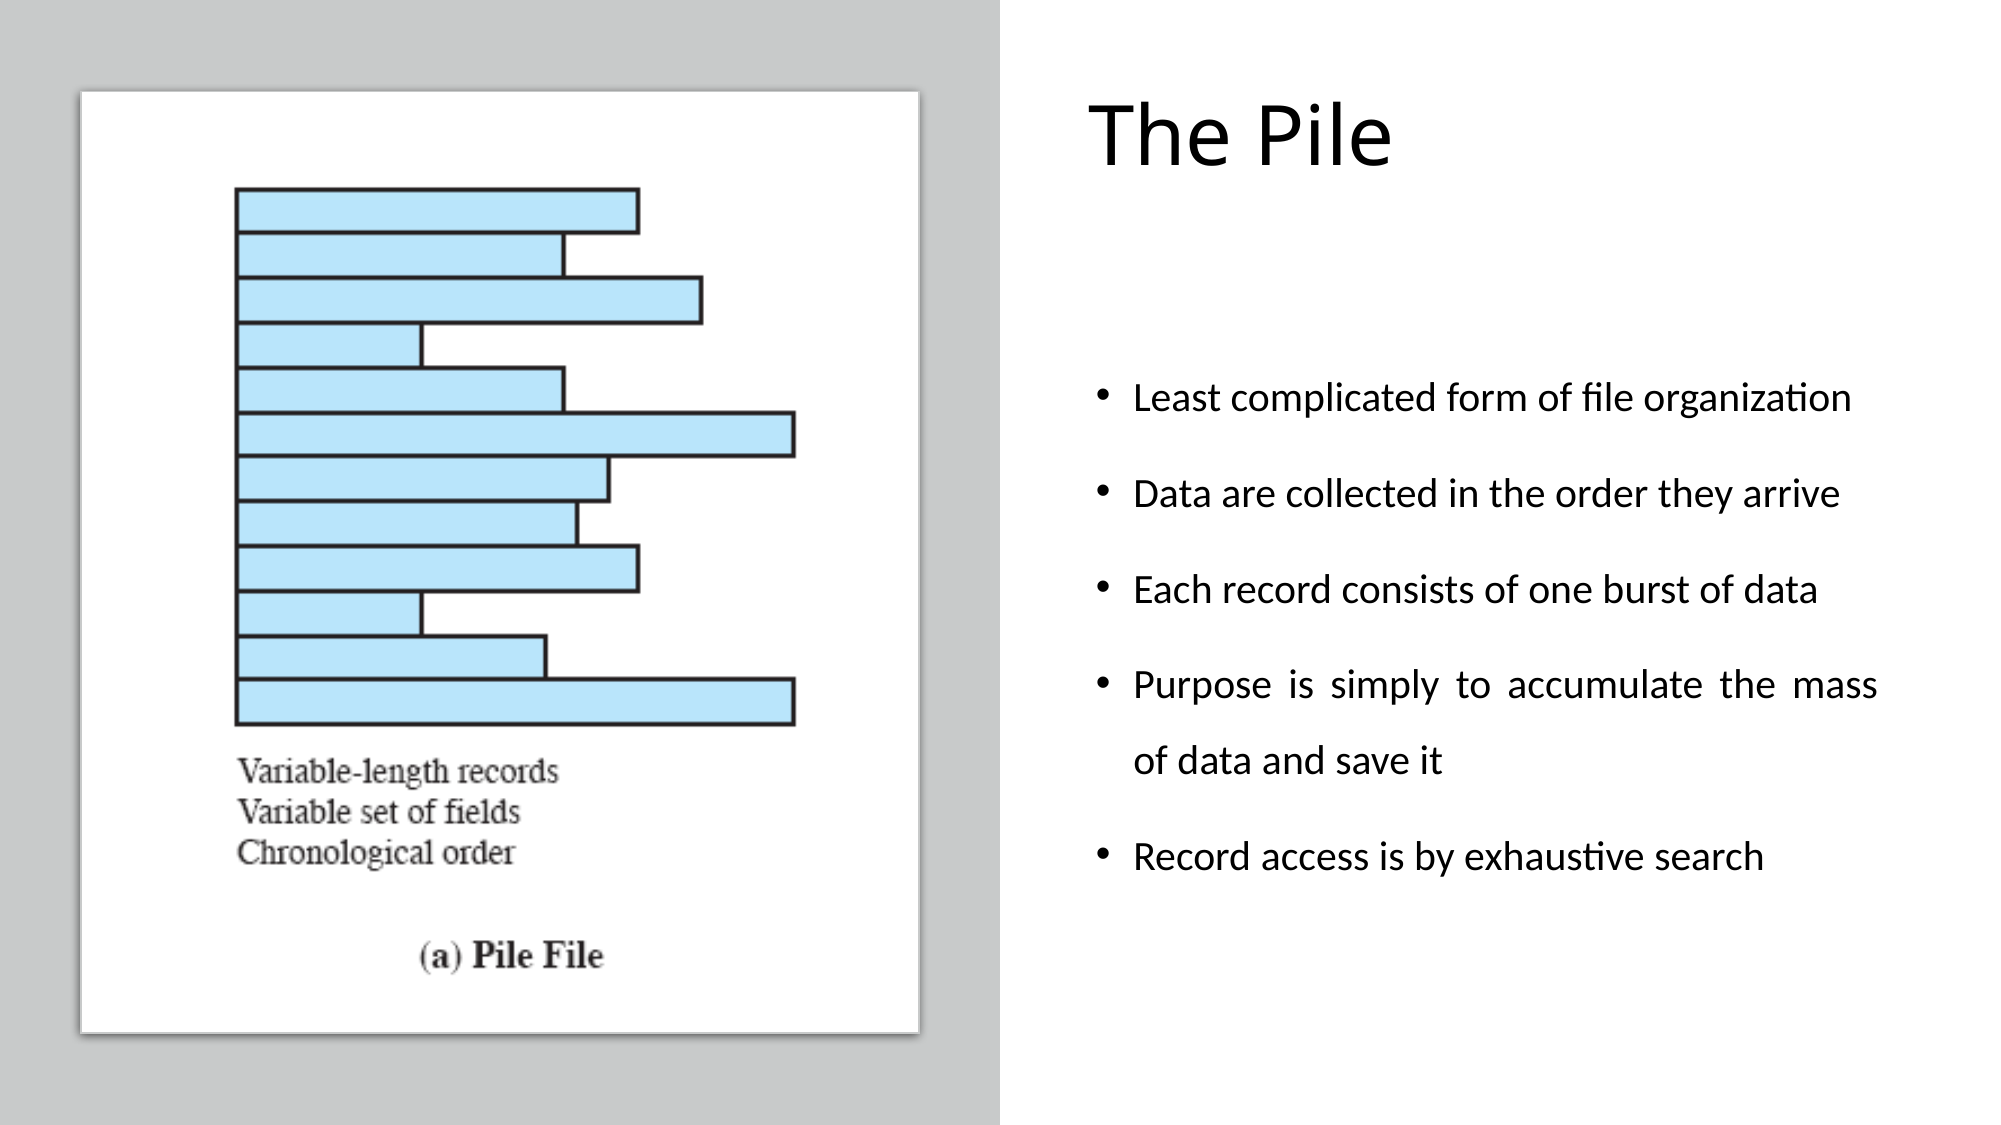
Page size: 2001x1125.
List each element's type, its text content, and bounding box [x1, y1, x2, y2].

picture [153, 134, 846, 991]
title The Pile [1073, 1, 1886, 276]
list Least complicated form of file organization Data are collected in the order they arrive Each record consists of one burst of data Purpose is simply to accumulate the mass of data and save it Record access is by exhaustive search [1080, 336, 1894, 957]
text_box [80, 91, 920, 1034]
text_box [0, 0, 1001, 1125]
